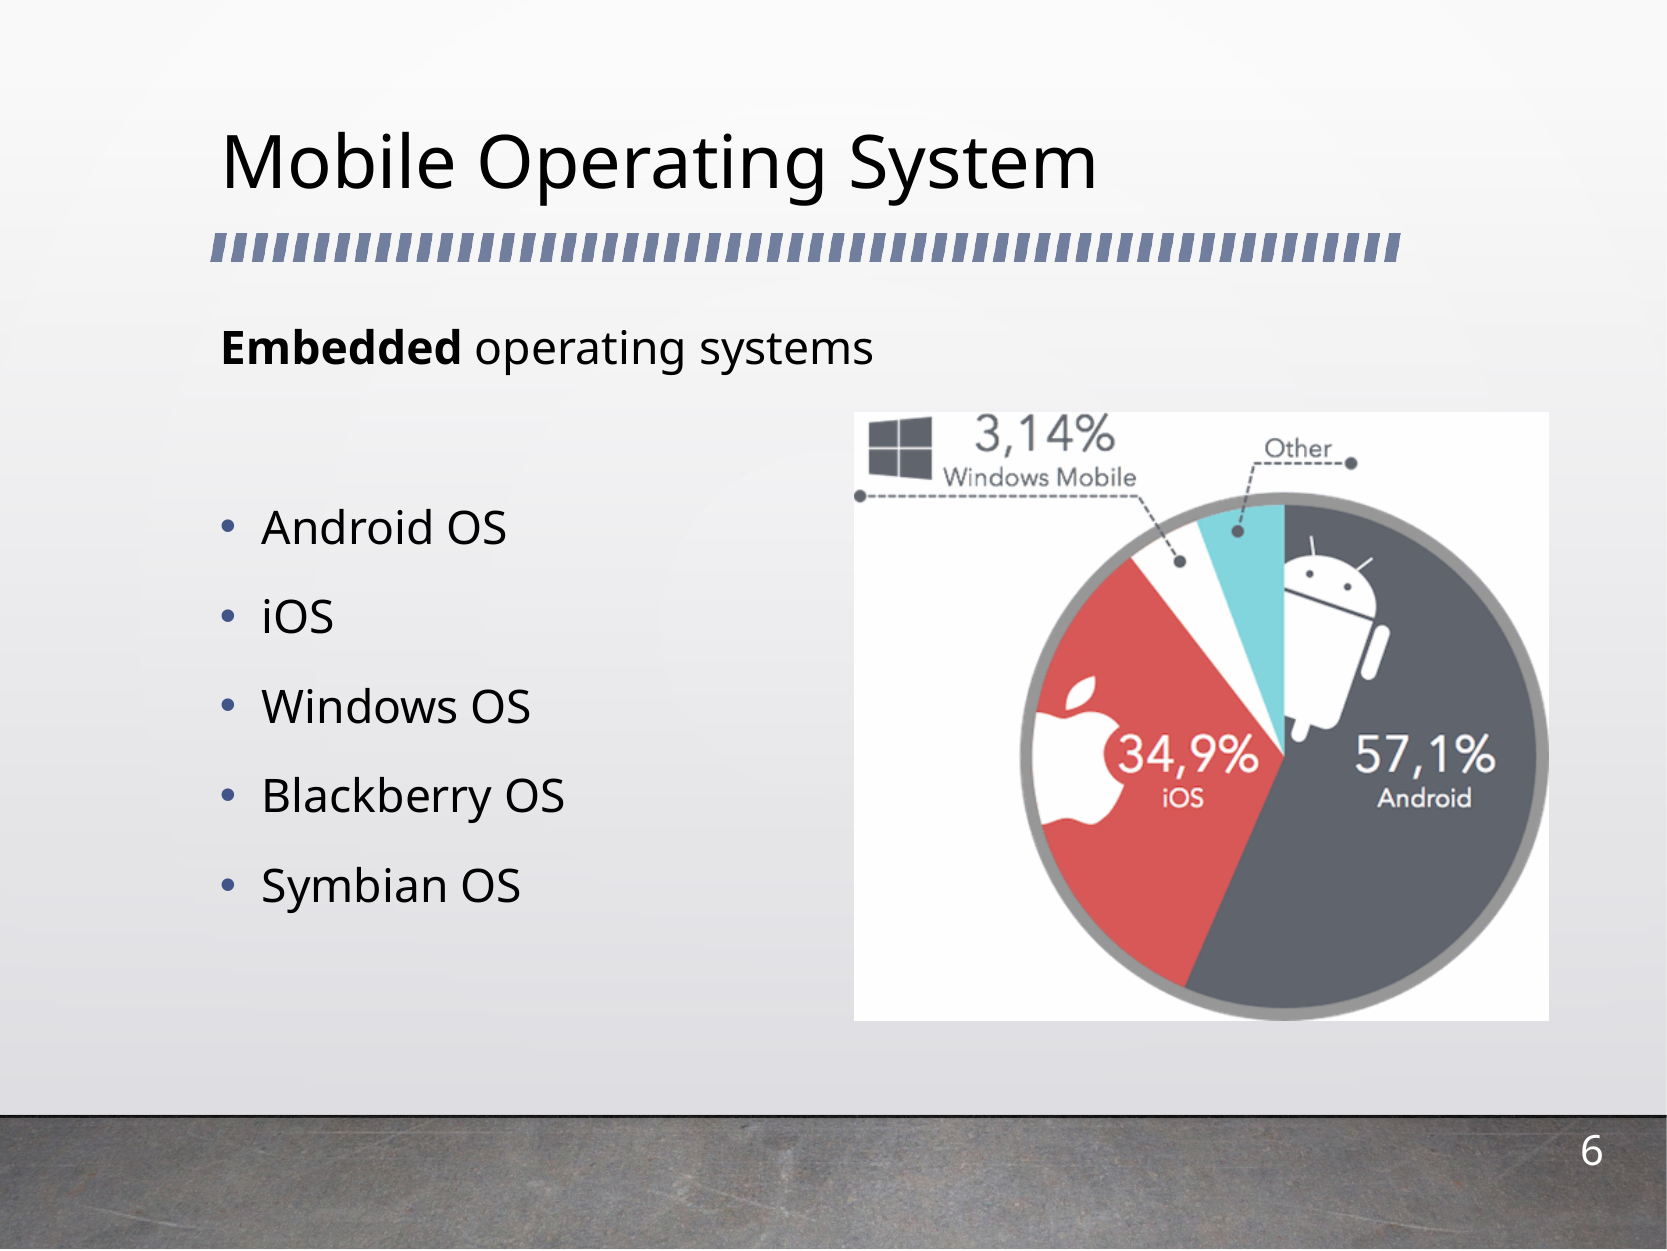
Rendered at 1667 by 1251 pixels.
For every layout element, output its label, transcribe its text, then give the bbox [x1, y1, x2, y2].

picture [854, 412, 1549, 1021]
list Embedded operating systems Android OS iOS Windows OS Blackberry OS Symbian OS [204, 300, 1403, 1017]
title Mobile Operating System [205, 69, 1404, 261]
picture [0, 1115, 1667, 1249]
